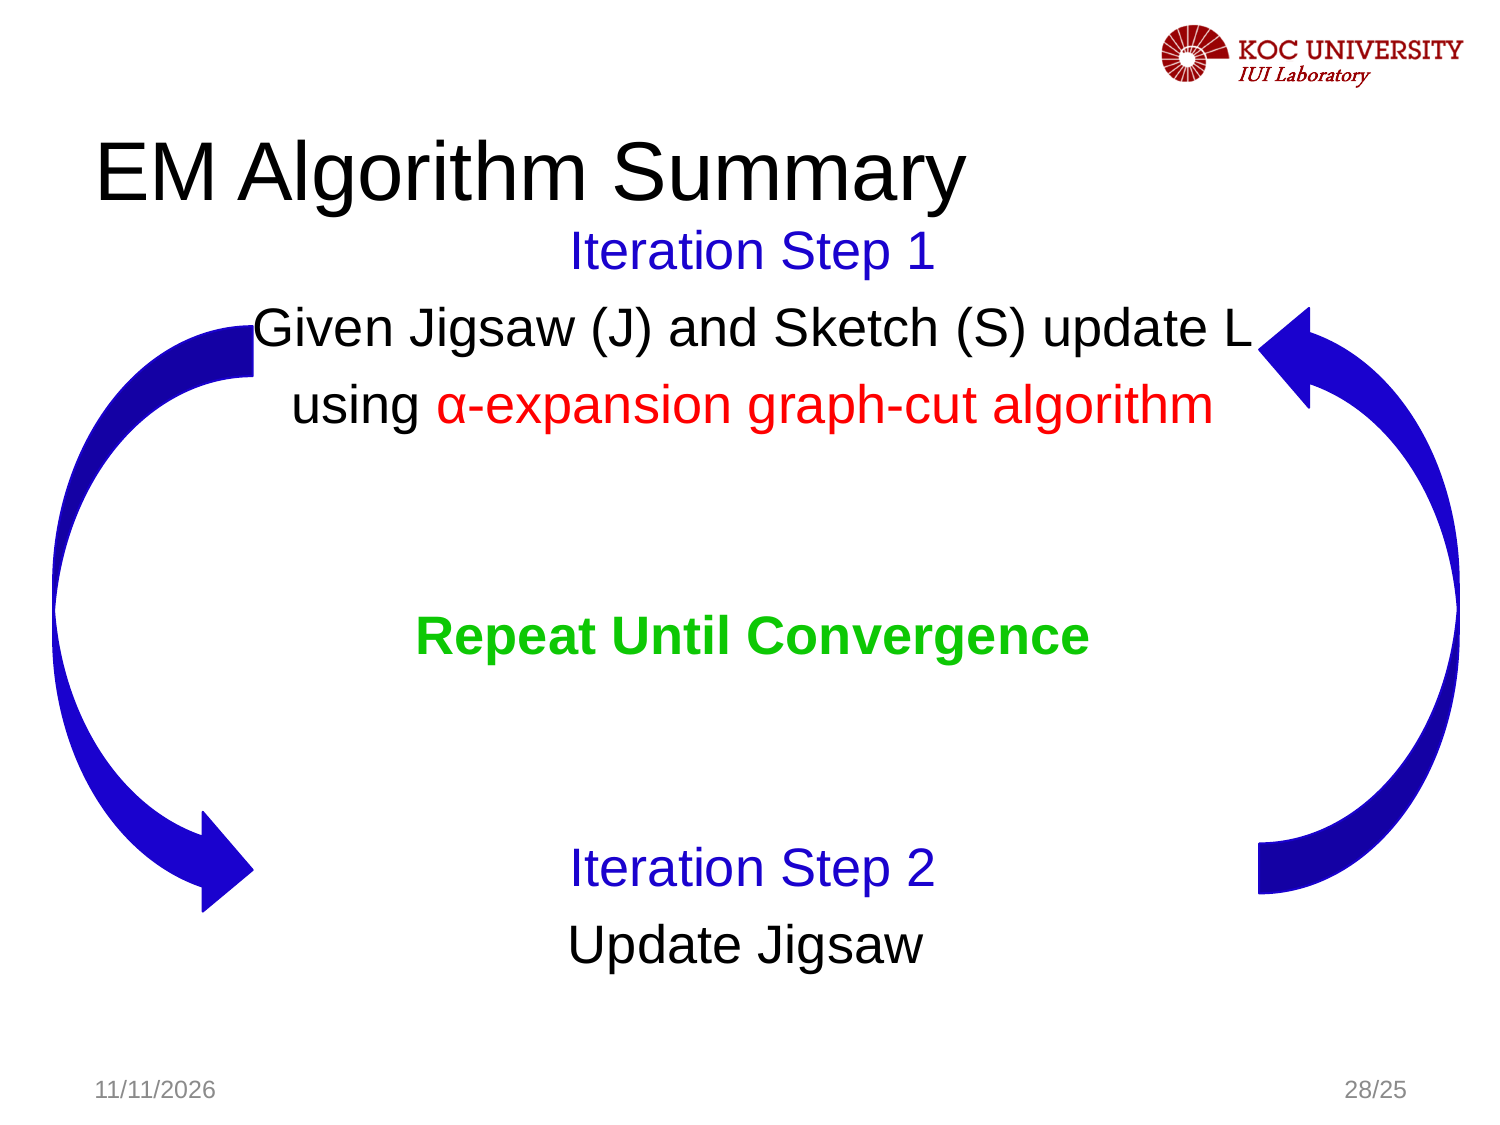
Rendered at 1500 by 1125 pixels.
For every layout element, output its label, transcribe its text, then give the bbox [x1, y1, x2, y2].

slide_number 28/25 [1084, 1058, 1423, 1119]
title EM Algorithm Summary [79, 85, 1428, 208]
text_box [52, 325, 254, 913]
picture [1160, 23, 1465, 91]
table_cell 3 [1261, 635, 1457, 892]
text_box [1258, 307, 1460, 895]
list Iteration Step 1 Given Jigsaw (J) and Sketch (S) update L using α-expansion graph-cut algorithm Repeat Until Convergence Iteration Step 2 Update Jigsaw [79, 208, 1428, 1000]
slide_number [79, 1058, 417, 1119]
table_cell 251 [55, 328, 251, 584]
